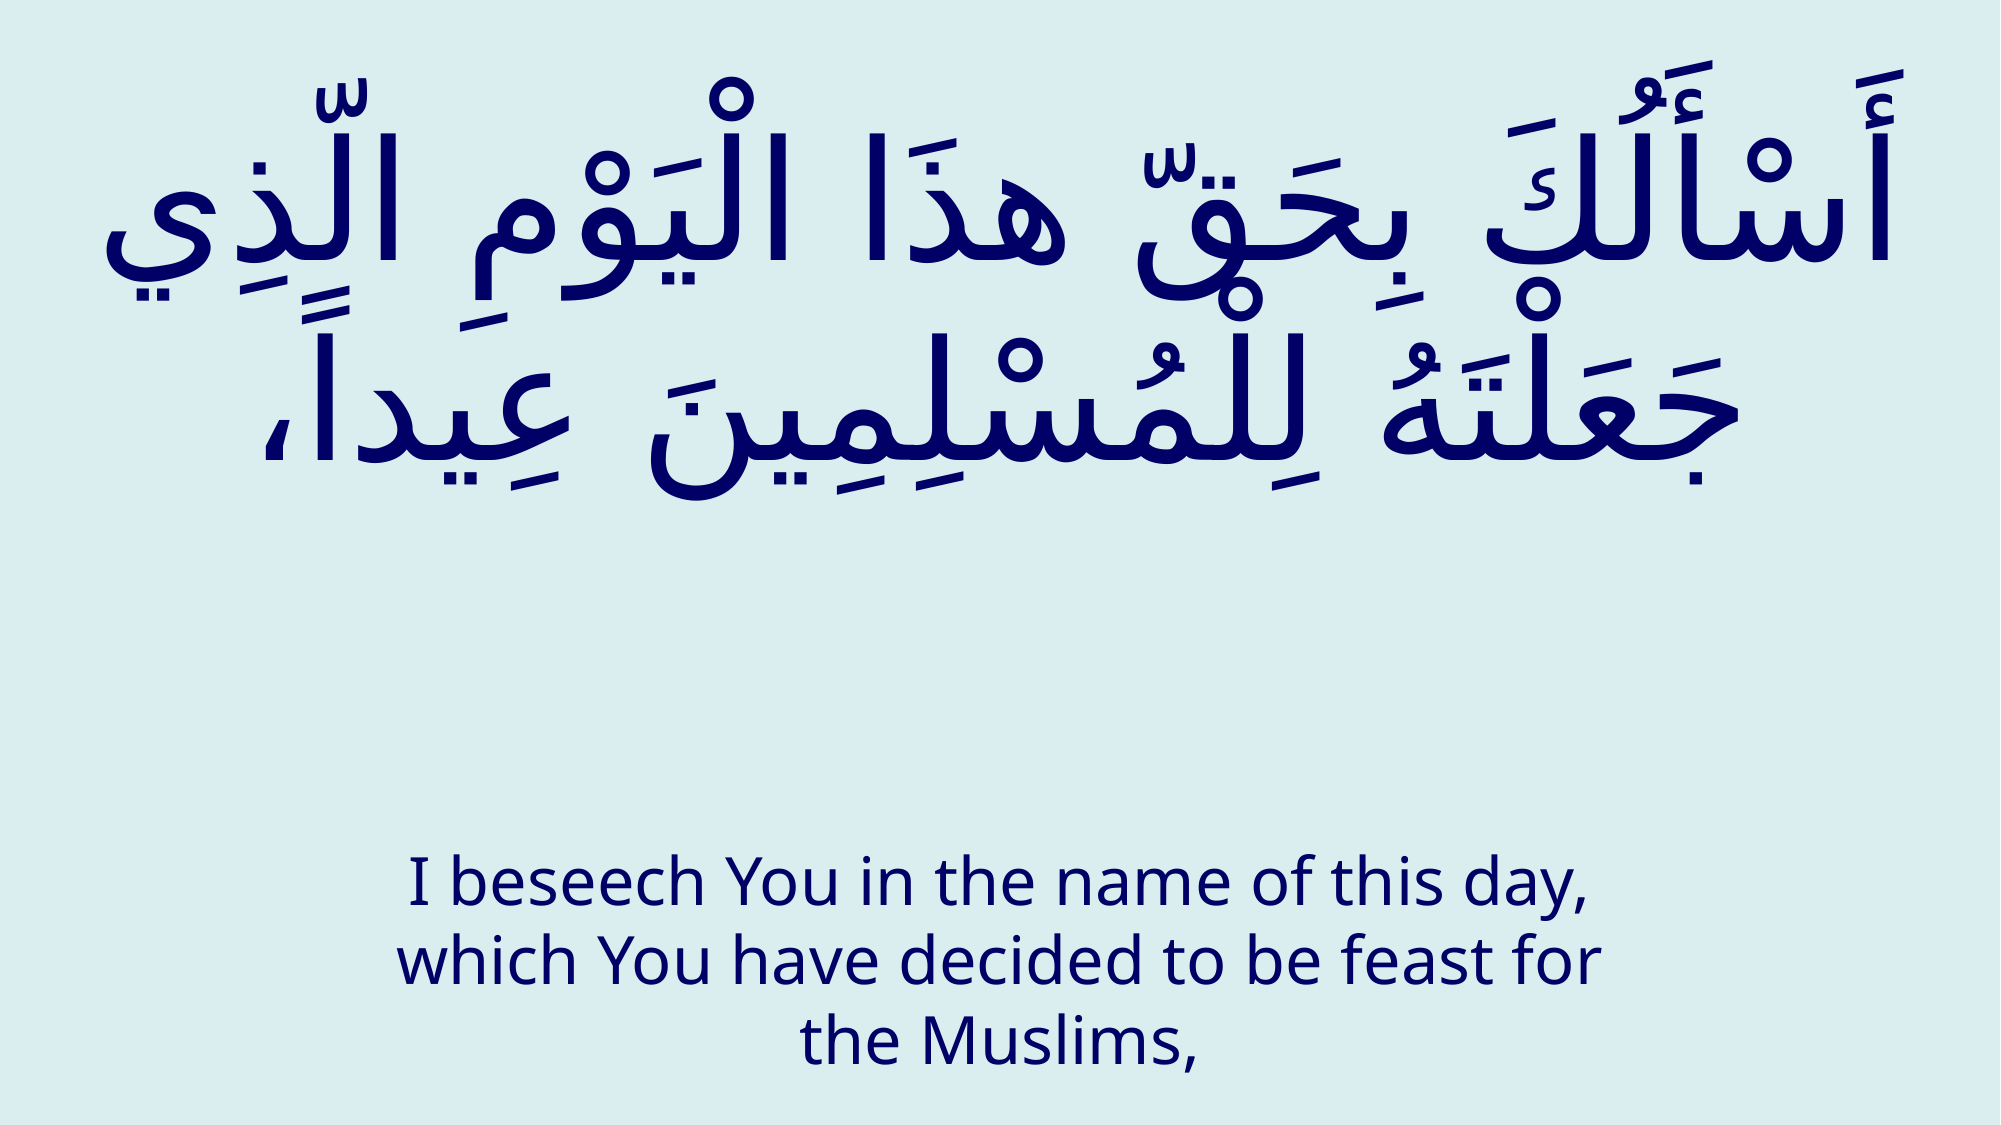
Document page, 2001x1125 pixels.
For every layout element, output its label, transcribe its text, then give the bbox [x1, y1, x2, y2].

list I beseech You in the name of this day, which You have decided to be feast for the Muslims, [356, 737, 1644, 1050]
title أَسْأَلُكَ بِحَقّ هذَا الْيَوْمِ الّذِي جَعَلْتَهُ لِلْمُسْلِمِينَ عِيداً، [0, 200, 2000, 388]
